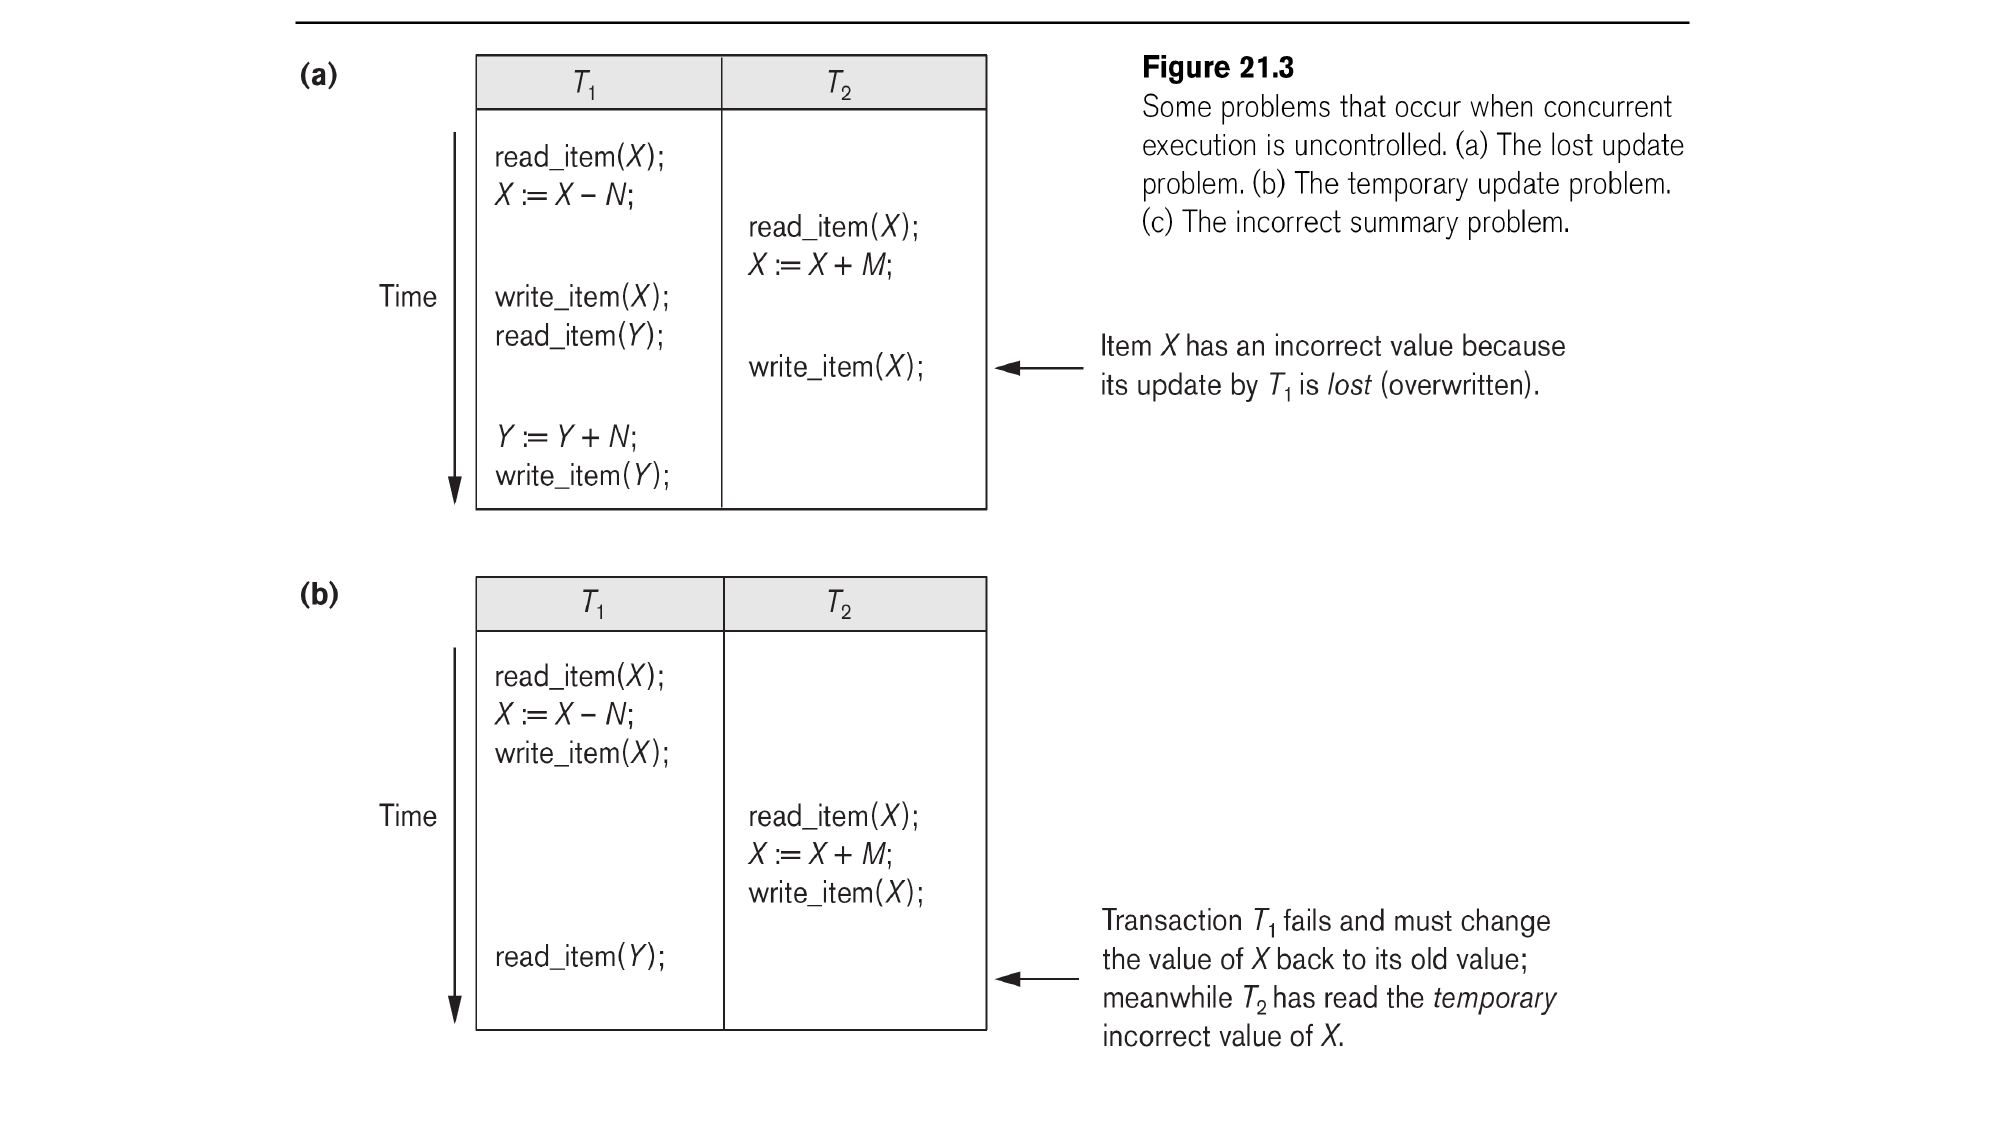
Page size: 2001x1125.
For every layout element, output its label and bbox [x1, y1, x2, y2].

picture [249, 16, 1719, 1064]
